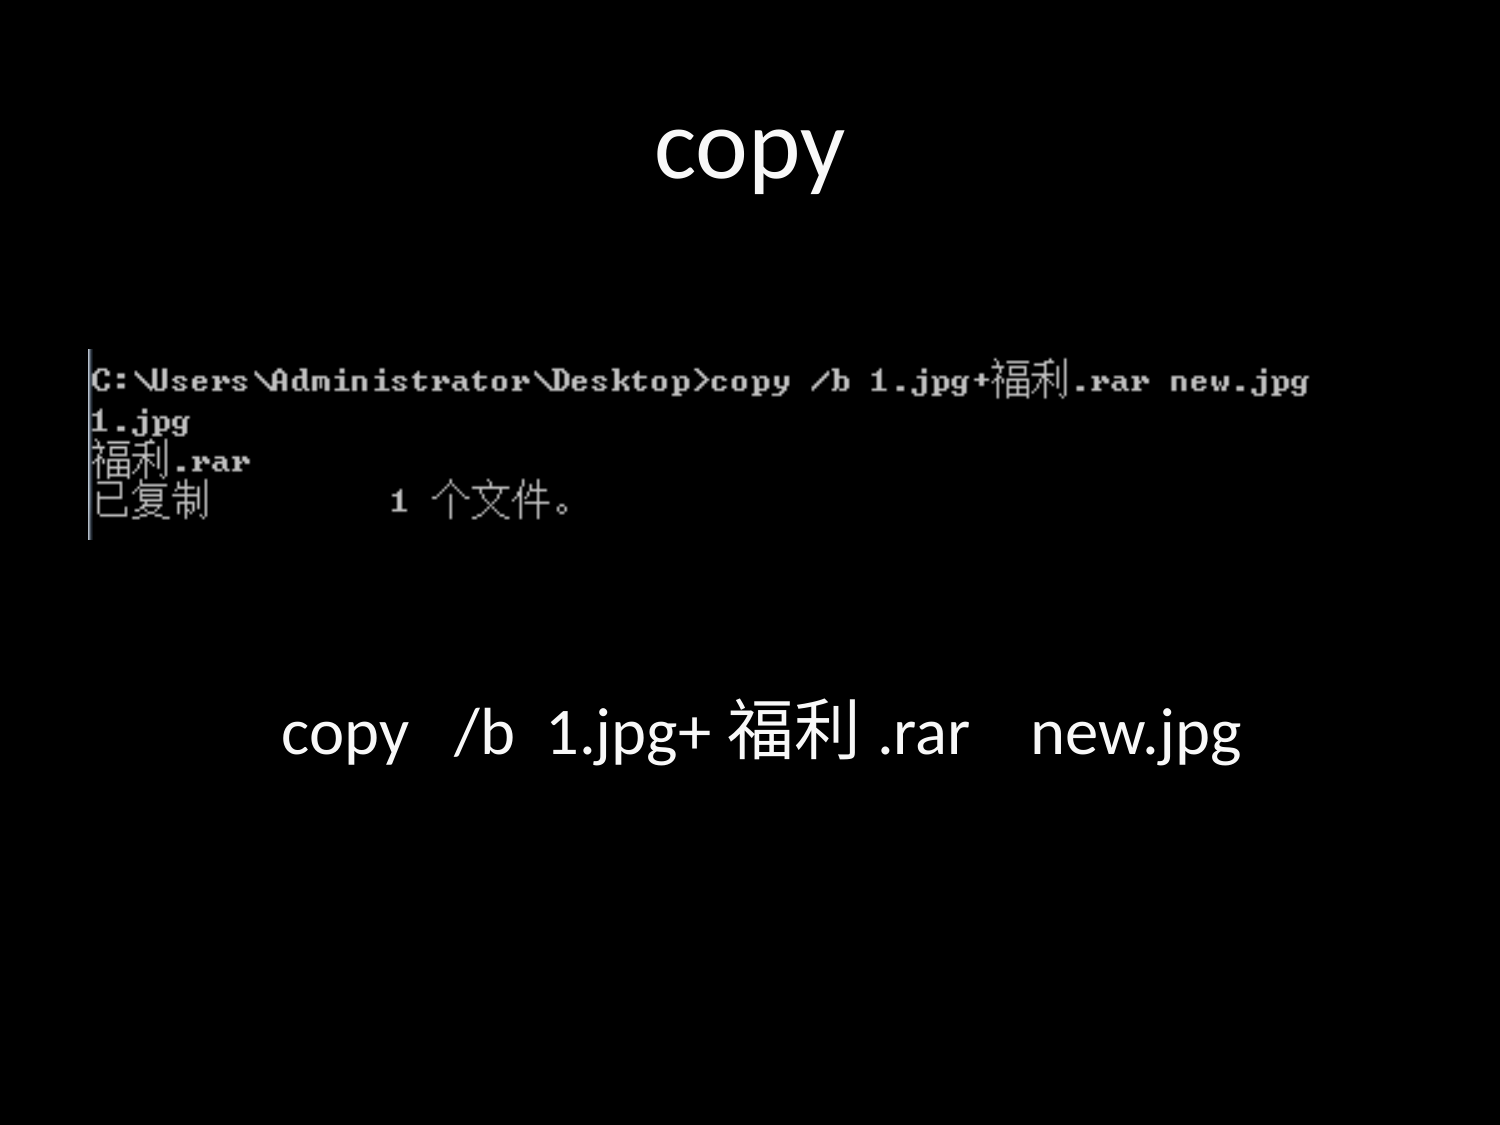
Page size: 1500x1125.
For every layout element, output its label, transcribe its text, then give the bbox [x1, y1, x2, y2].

title copy [75, 45, 1425, 233]
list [88, 349, 1447, 540]
text_box copy /b 1.jpg+福利.rar new.jpg [266, 680, 1257, 776]
